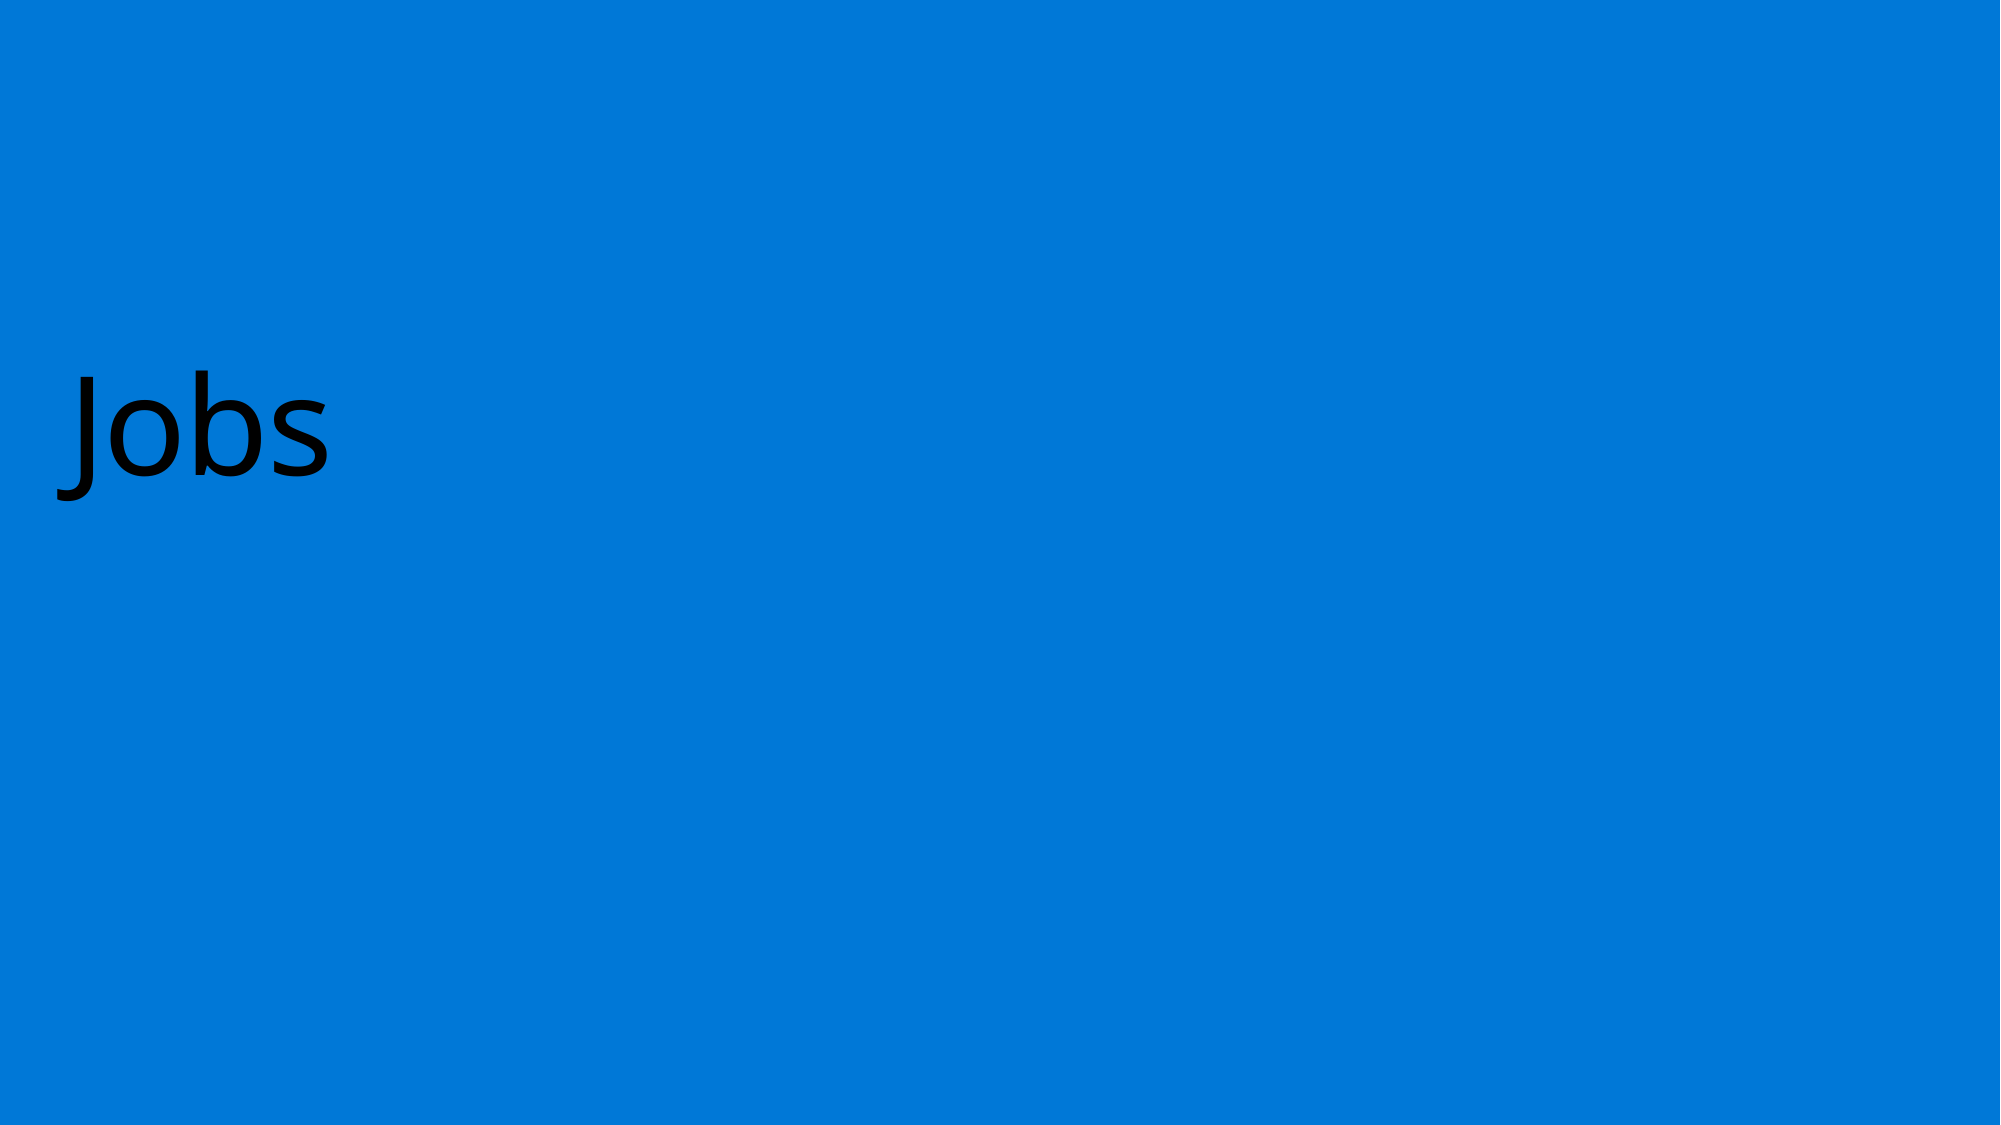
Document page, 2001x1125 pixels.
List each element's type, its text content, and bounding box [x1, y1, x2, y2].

title Jobs [44, 341, 1956, 523]
